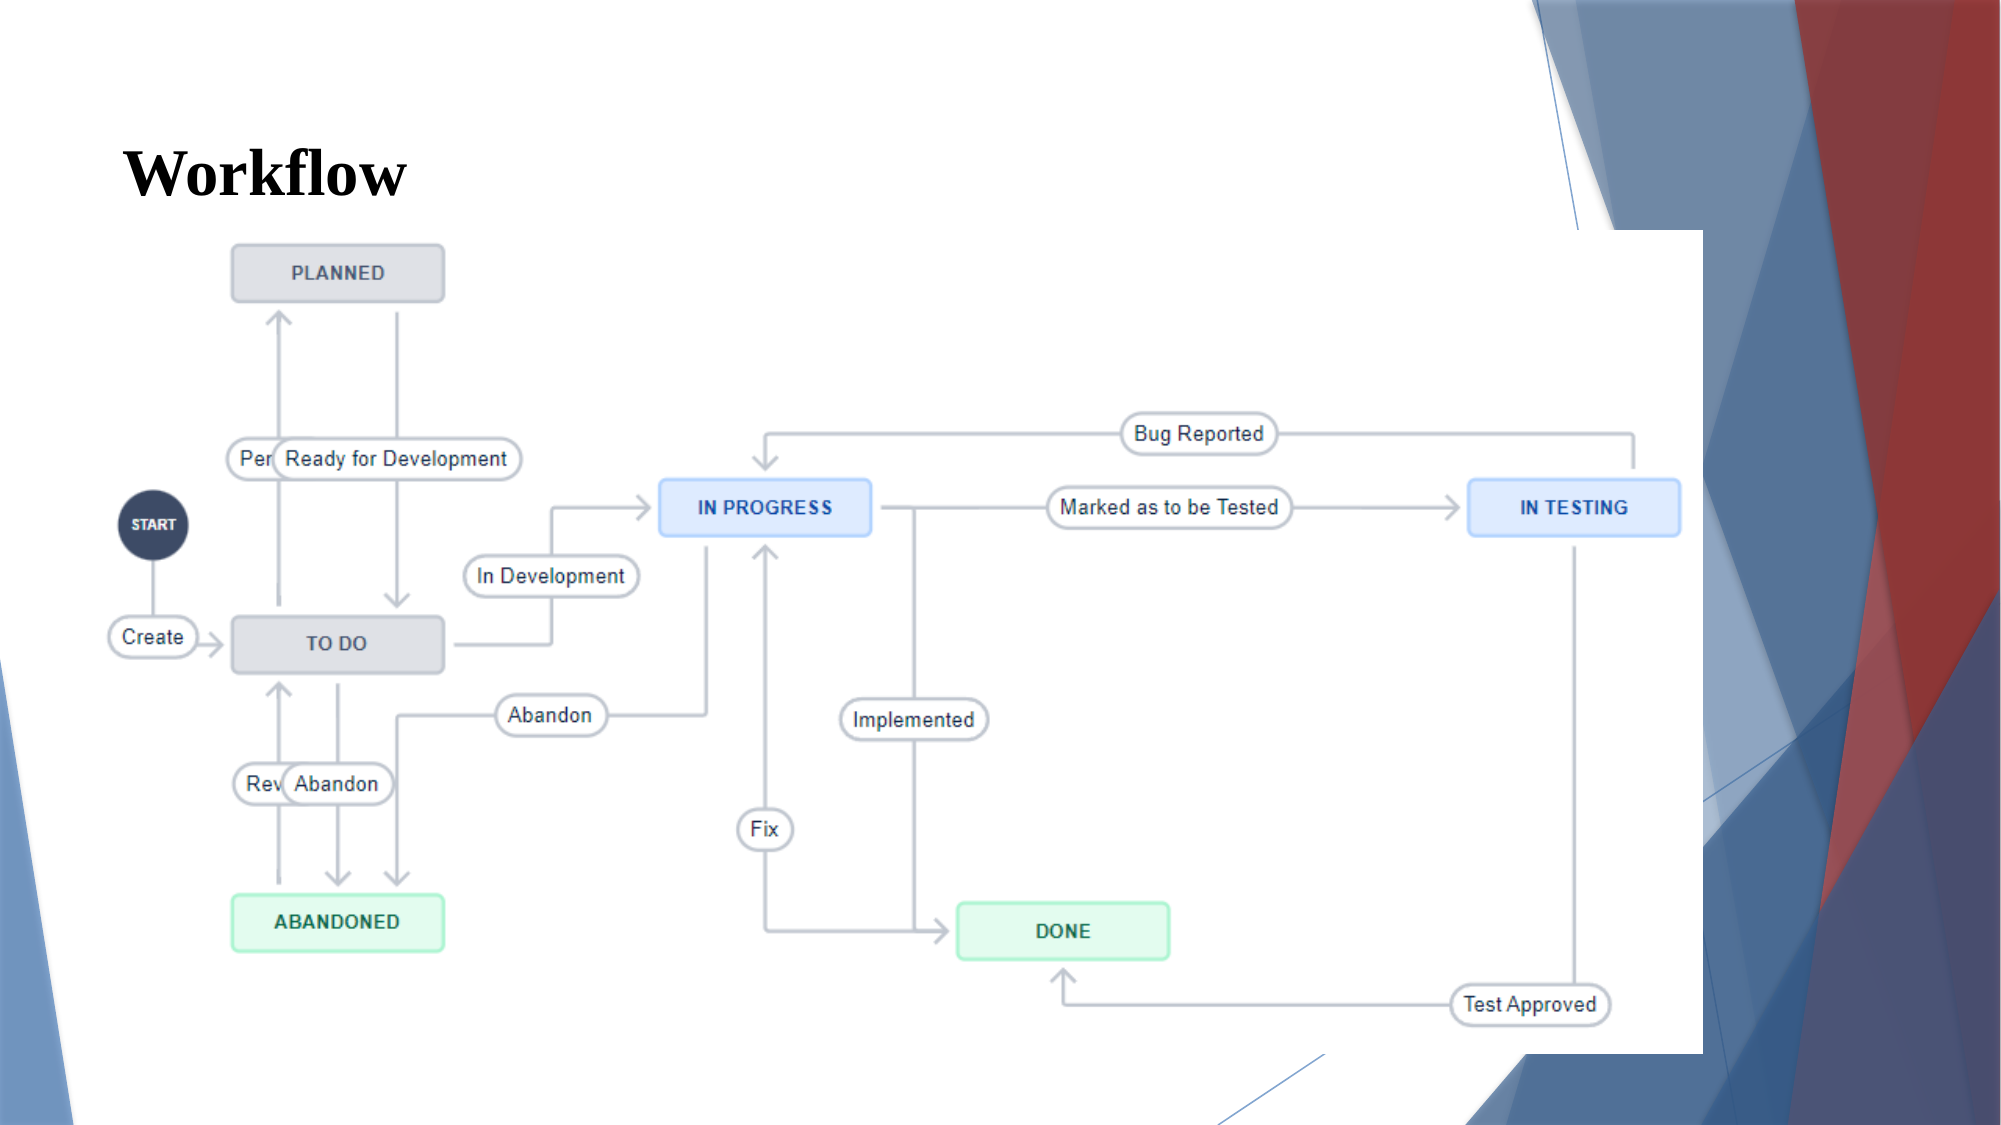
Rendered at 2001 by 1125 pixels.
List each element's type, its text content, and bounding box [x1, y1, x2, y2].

text_box Workflow [107, 96, 1247, 216]
picture [86, 229, 1704, 1055]
